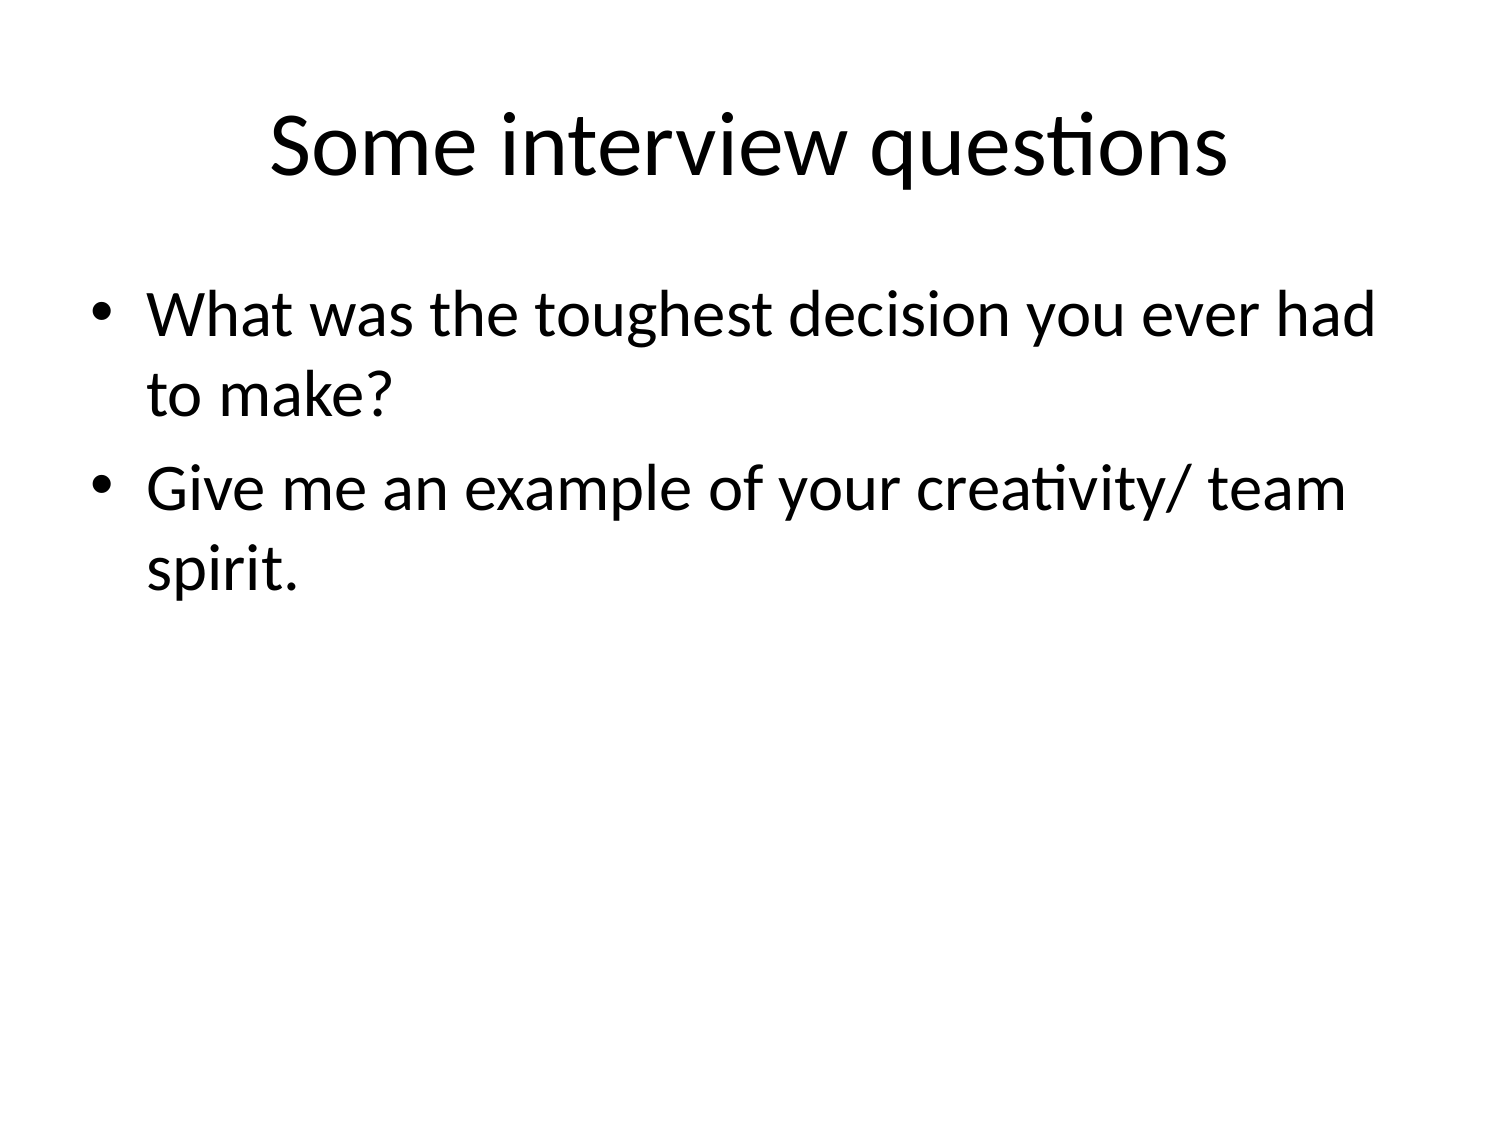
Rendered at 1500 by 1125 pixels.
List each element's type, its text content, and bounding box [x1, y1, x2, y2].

list What was the toughest decision you ever had to make? Give me an example of your creativity/ team spirit. [75, 262, 1425, 1005]
title Some interview questions [75, 45, 1425, 233]
